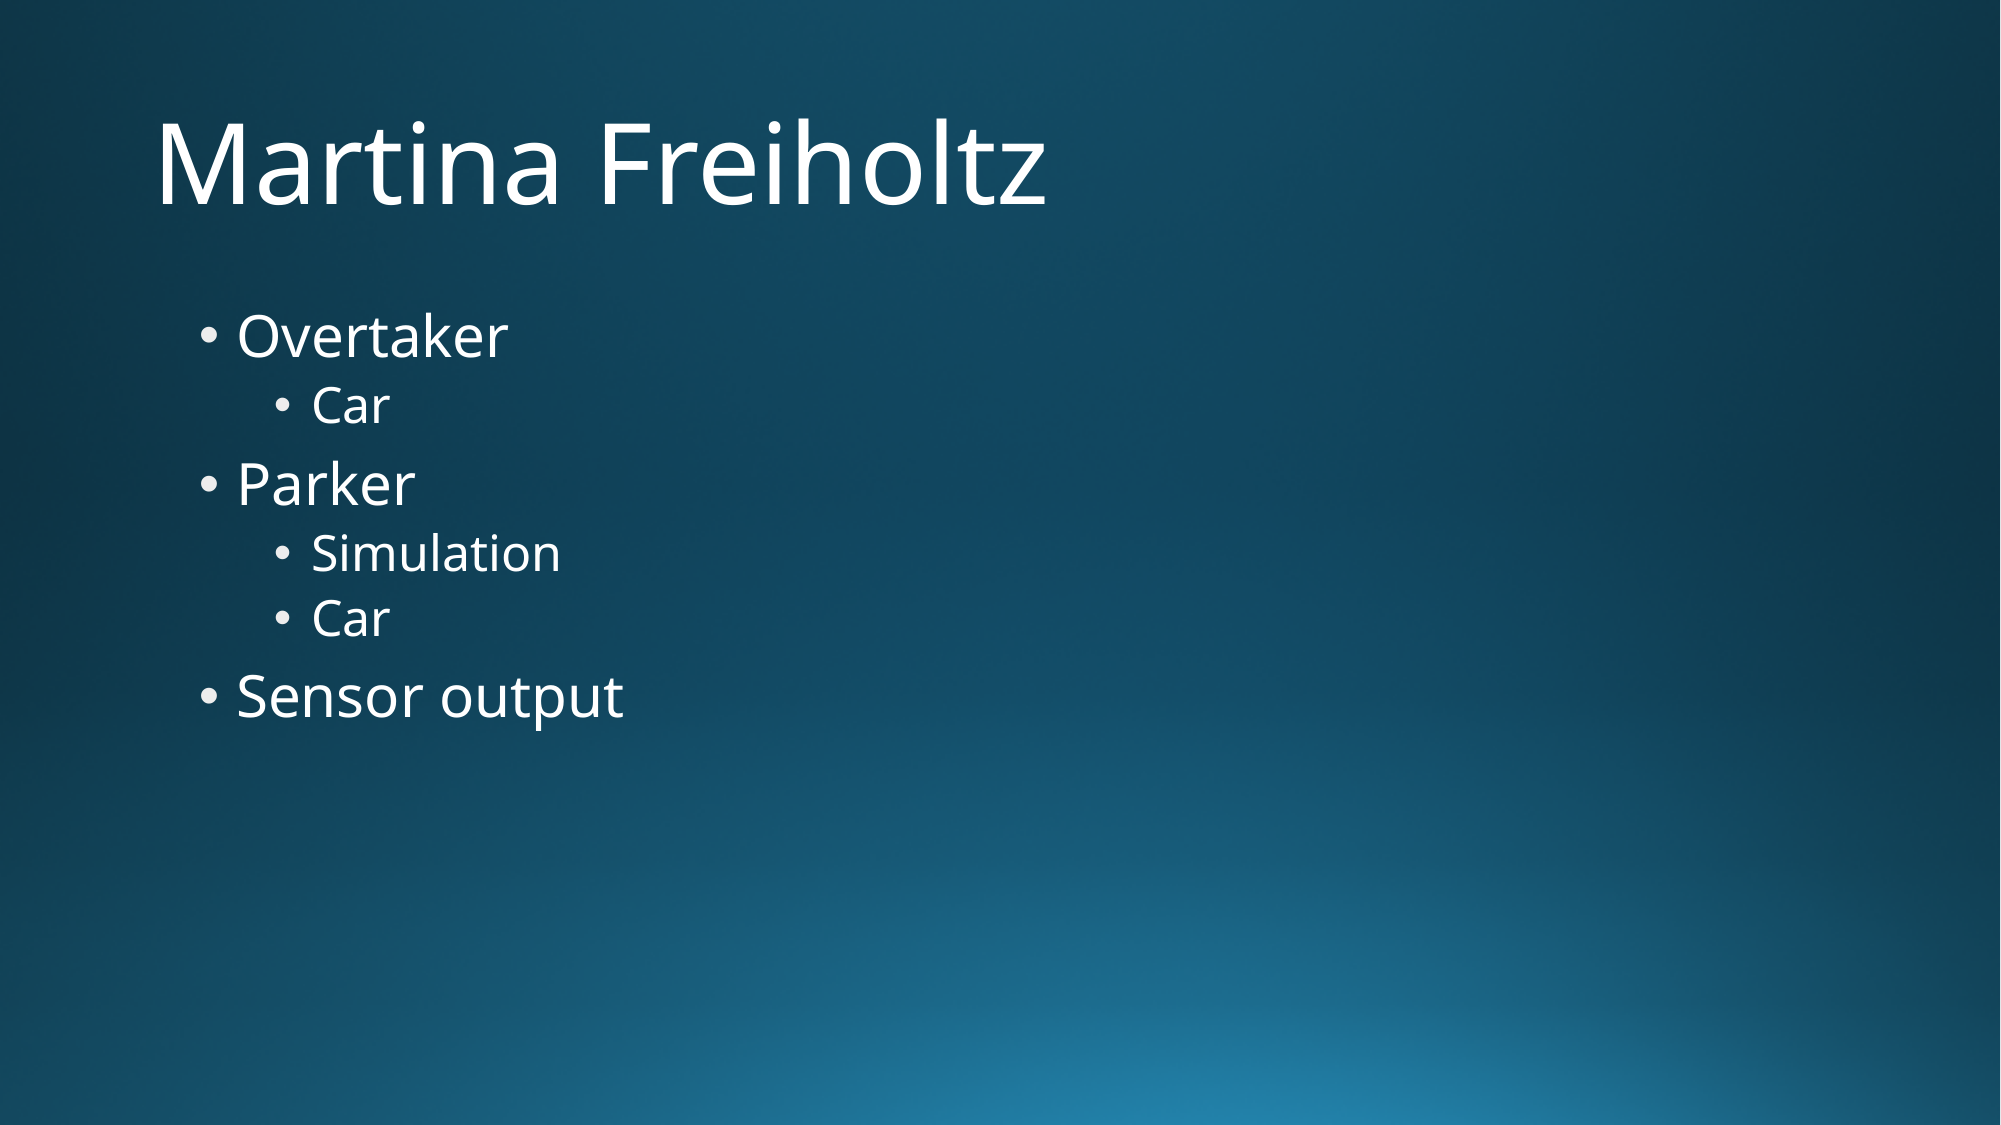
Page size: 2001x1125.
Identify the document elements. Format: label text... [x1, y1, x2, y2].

picture [0, 0, 2001, 1125]
title Martina Freiholtz [137, 59, 1863, 278]
list Overtaker Car Parker Simulation Car Sensor output [183, 299, 1863, 1014]
